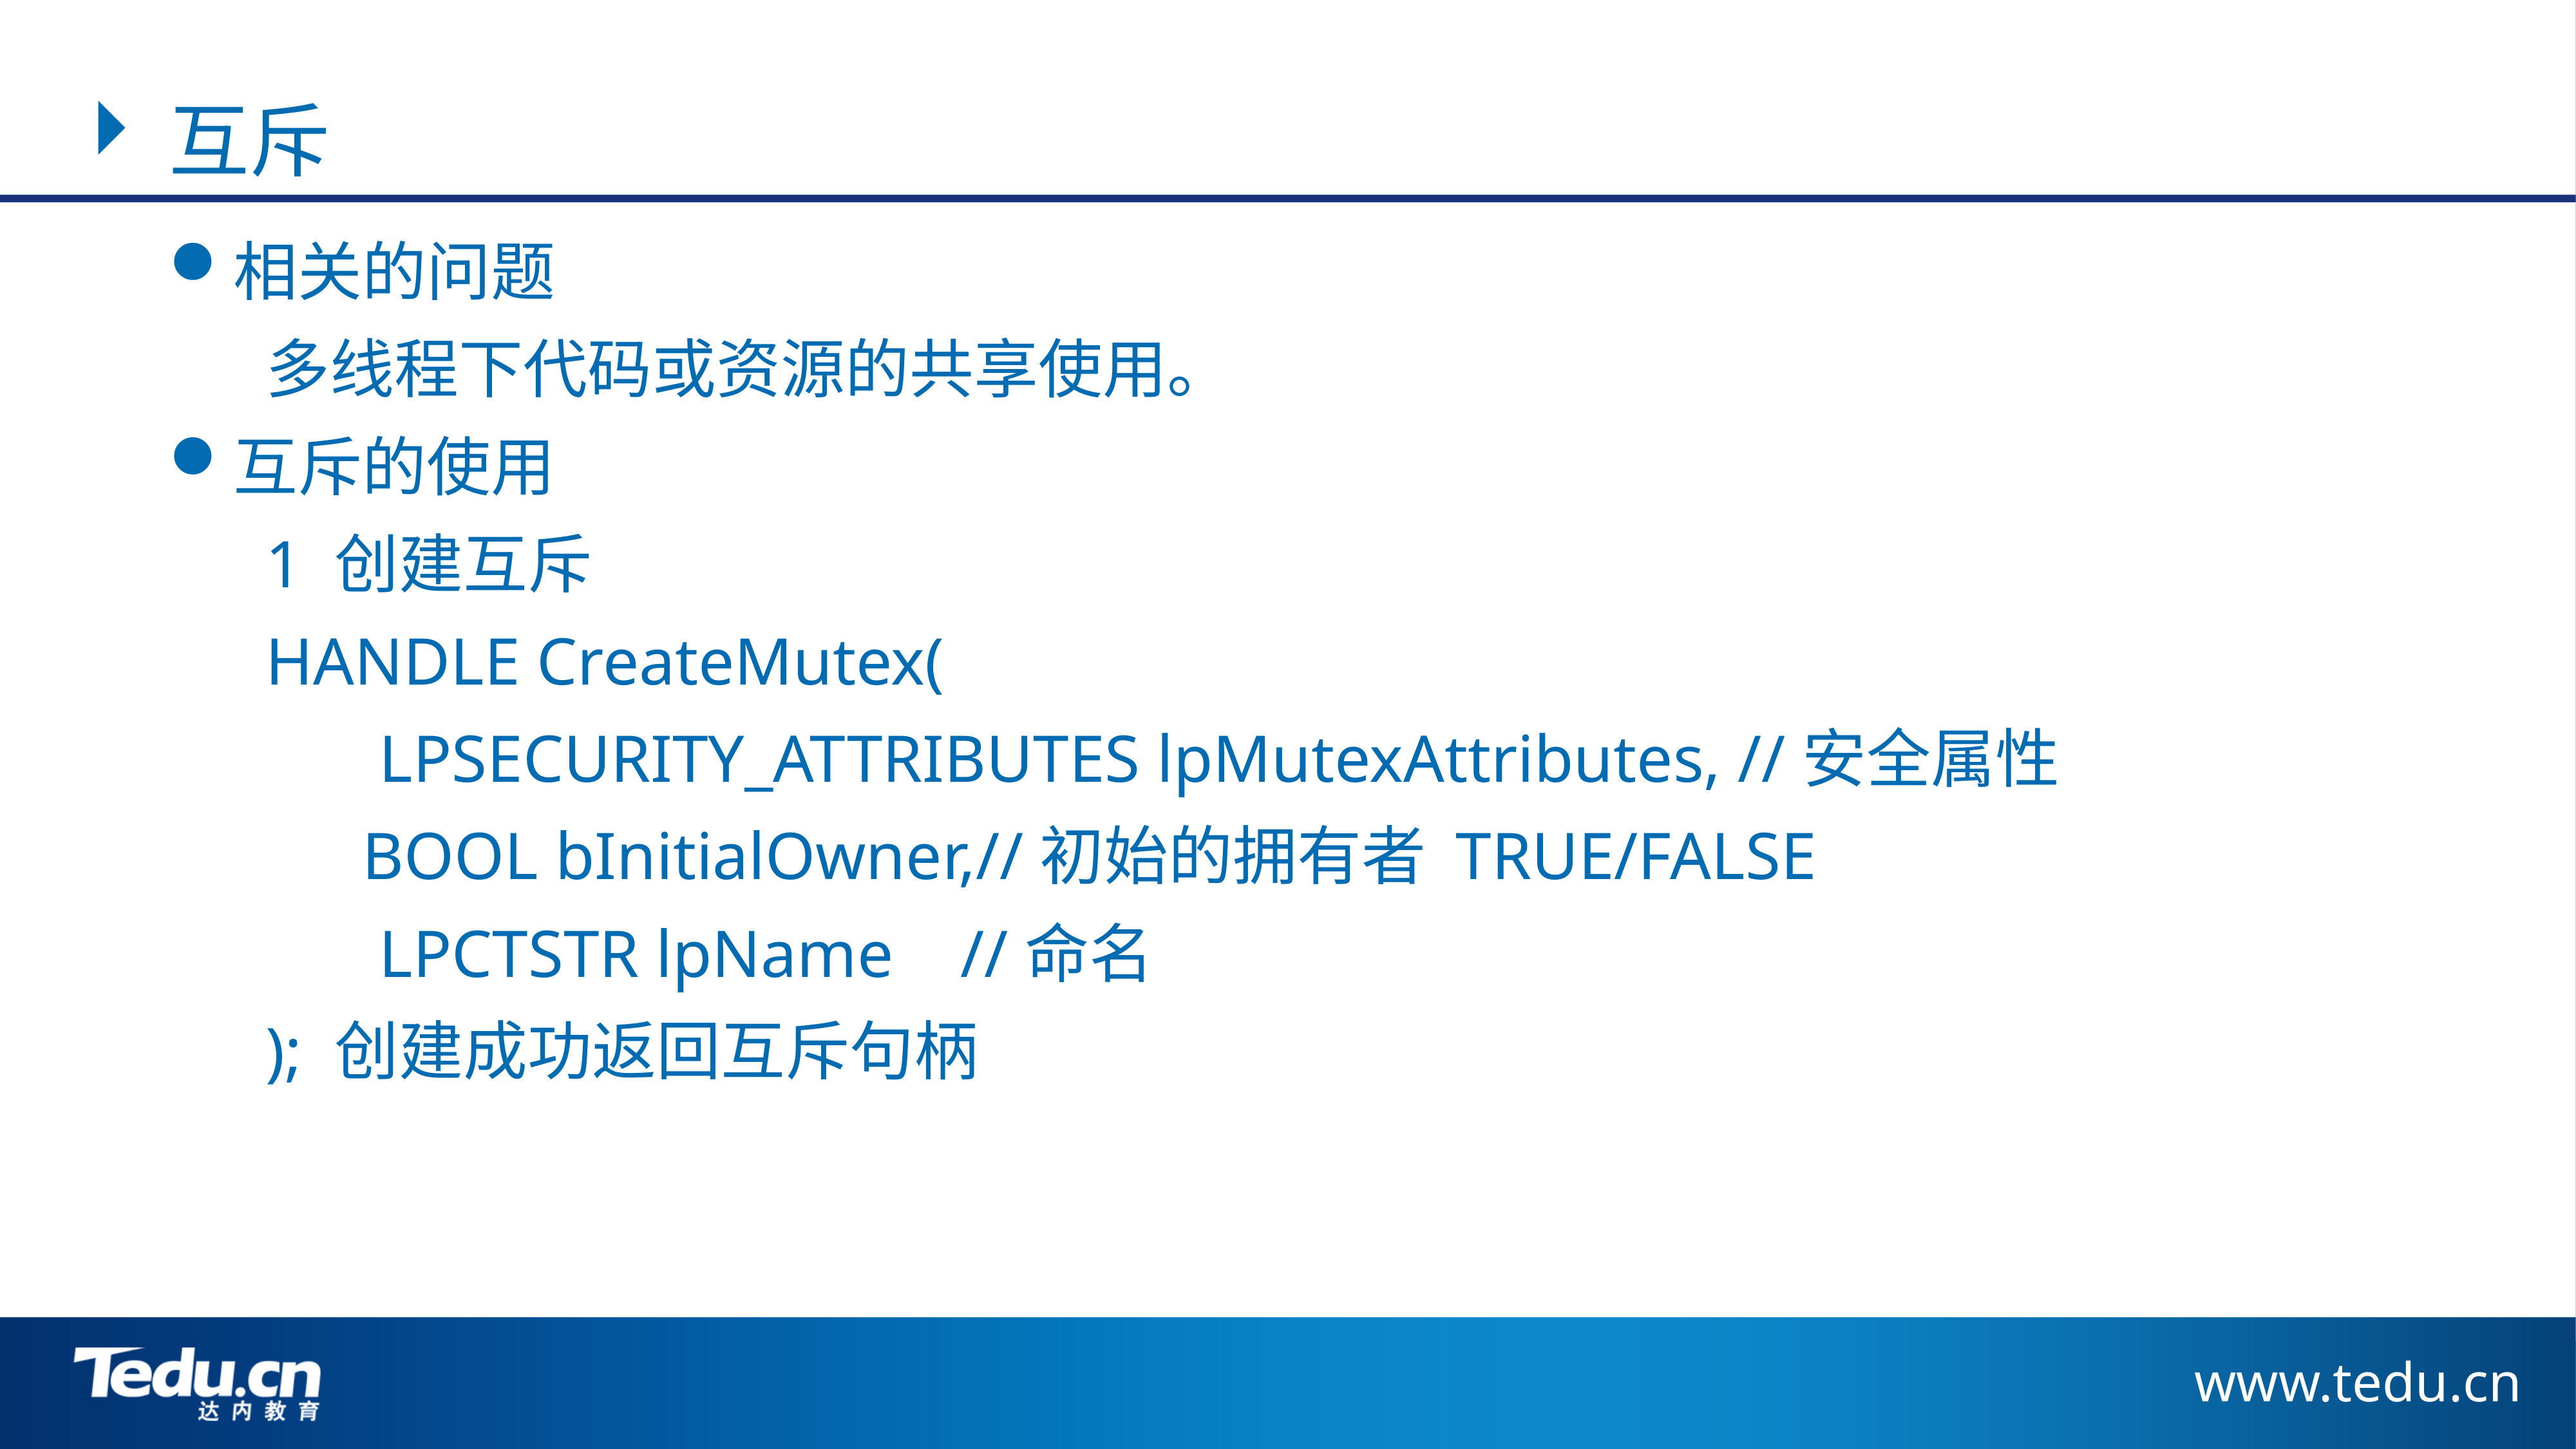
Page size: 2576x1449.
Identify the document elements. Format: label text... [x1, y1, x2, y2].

picture [0, 1318, 1633, 1449]
picture [1639, 1318, 2576, 1449]
list 相关的问题 多线程下代码或资源的共享使用。 互斥的使用 1 创建互斥 HANDLE CreateMutex( LPSECURITY_ATTRIBUTES lpMutexAttributes, //安全属性 BOOL bInitialOwner,//初始的拥有者 TRUE/FALSE LPCTSTR lpName //命名 ); 创建成功返回互斥句柄 [159, 226, 2550, 1304]
list 互斥 [159, 37, 2528, 176]
